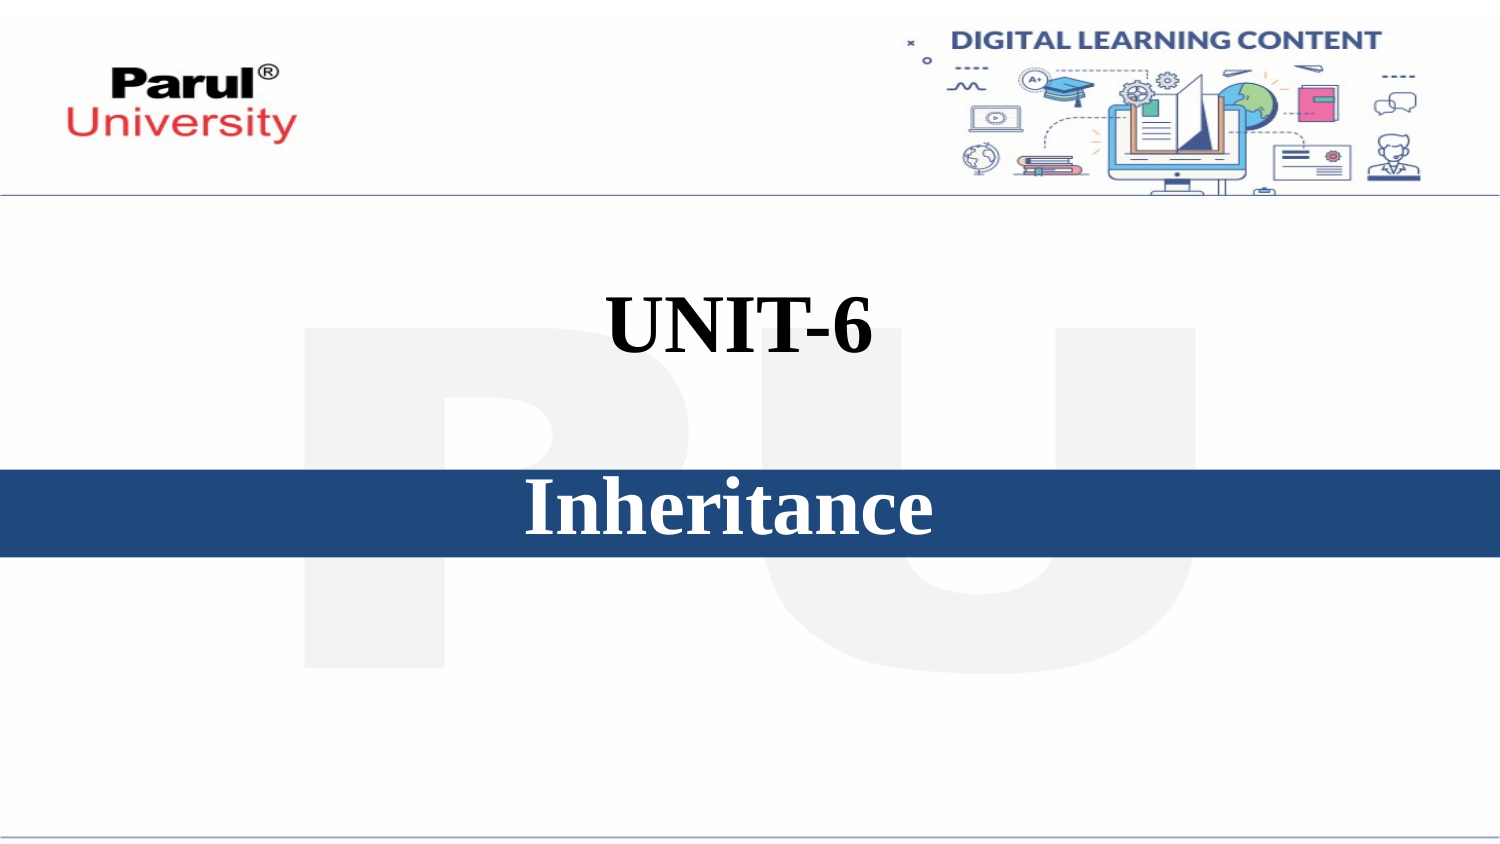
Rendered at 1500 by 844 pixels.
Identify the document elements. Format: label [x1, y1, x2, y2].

text_box [0, 12, 1500, 844]
